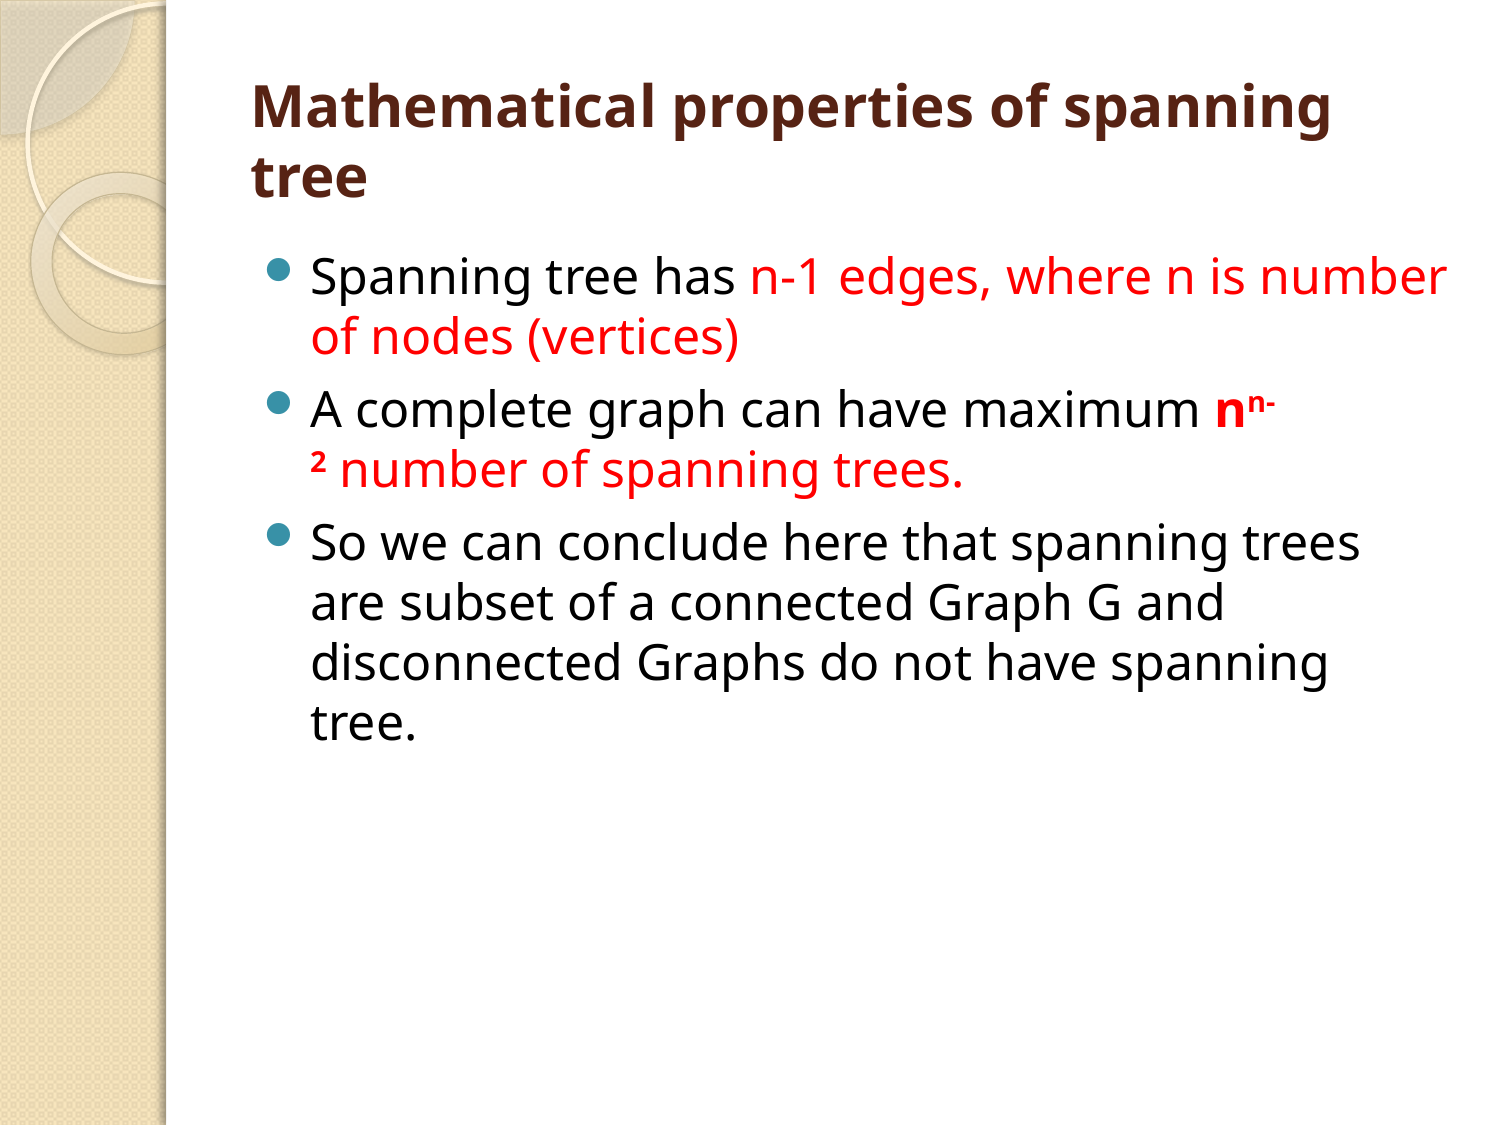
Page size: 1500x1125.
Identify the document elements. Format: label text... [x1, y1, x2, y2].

list Spanning tree has n-1 edges, where n is number of nodes (vertices) A complete graph can have maximum nn-2 number of spanning trees. So we can conclude here that spanning trees are subset of a connected Graph G and disconnected Graphs do not have spanning tree. [235, 237, 1466, 1025]
title Mathematical properties of spanning tree [235, 45, 1466, 233]
